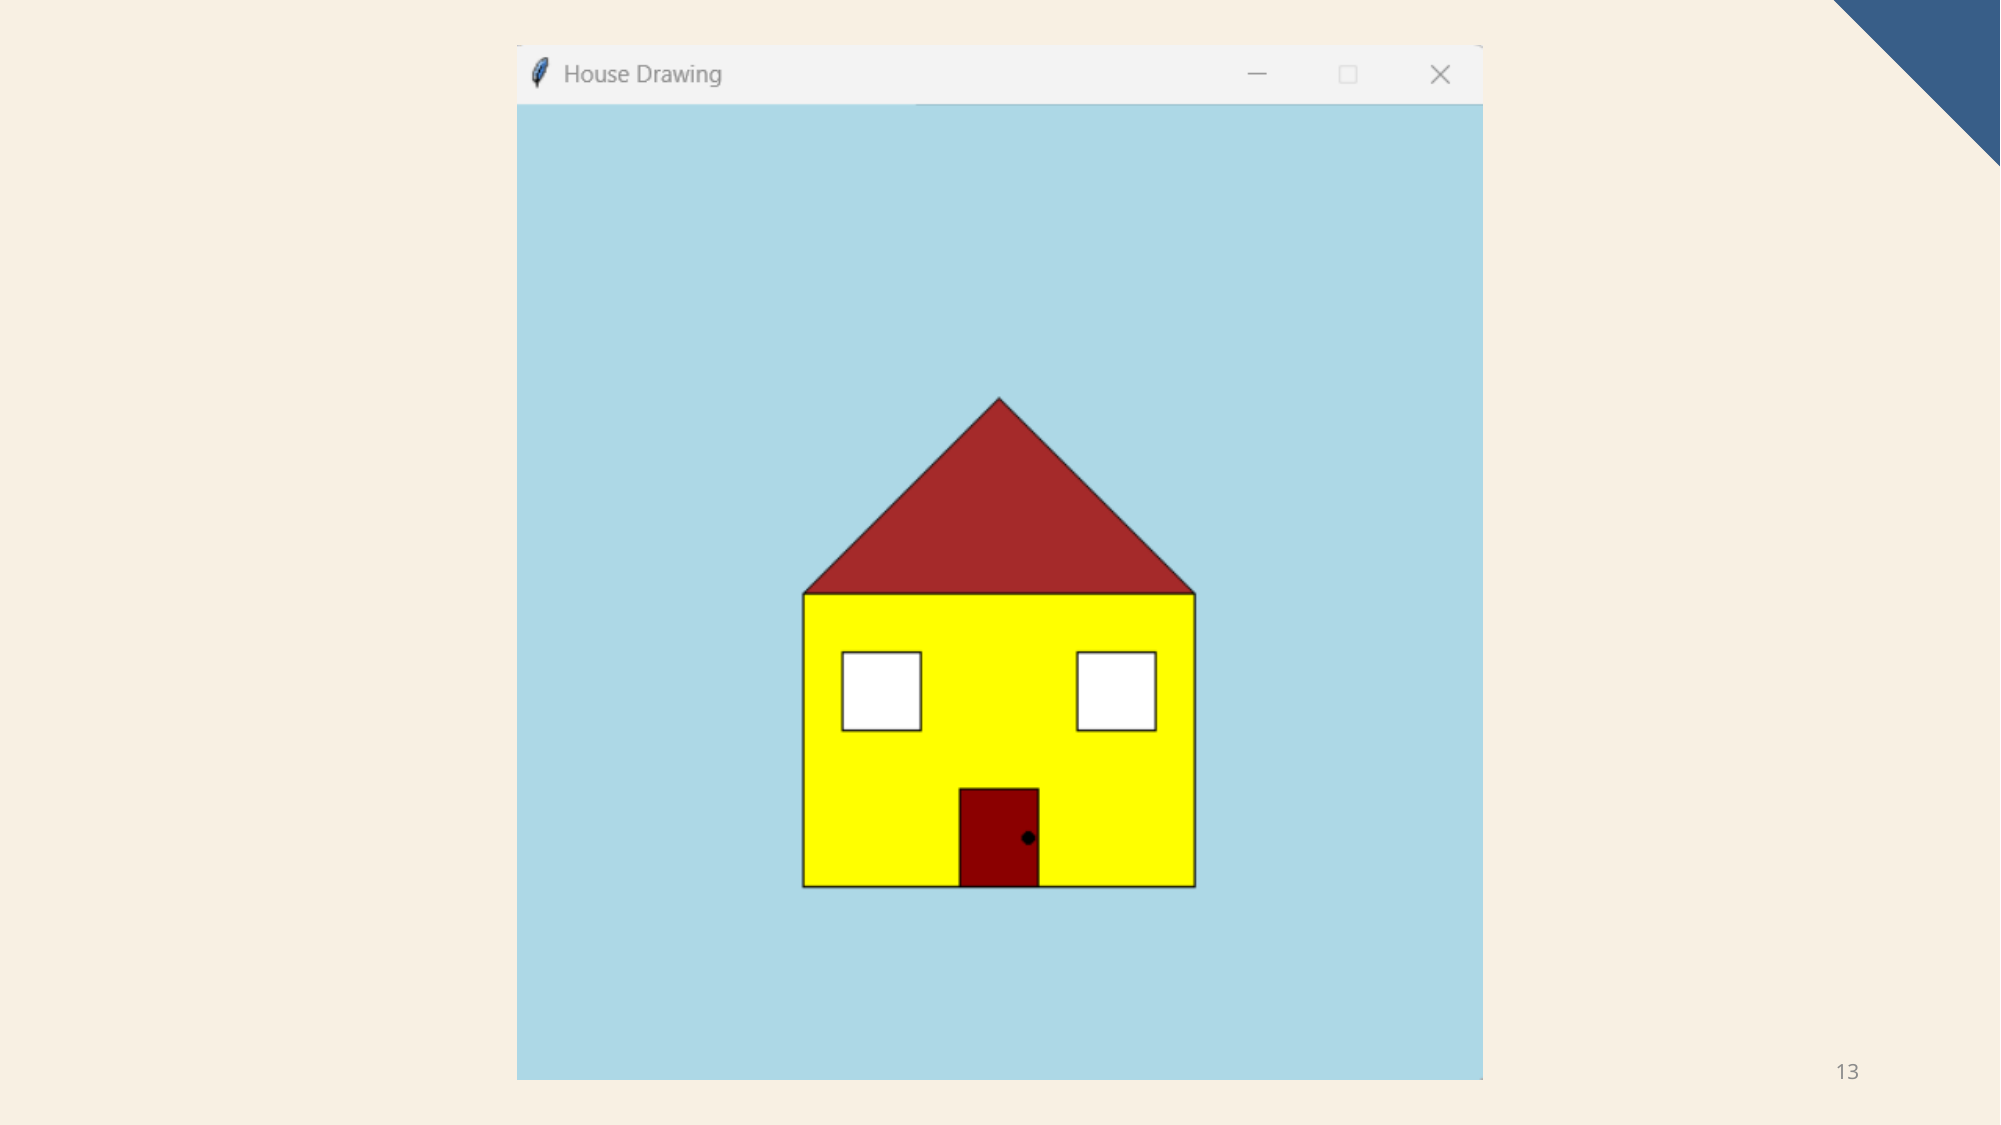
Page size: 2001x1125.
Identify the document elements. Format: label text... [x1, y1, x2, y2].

slide_number 13 [1799, 1042, 1875, 1103]
picture [517, 45, 1483, 1080]
